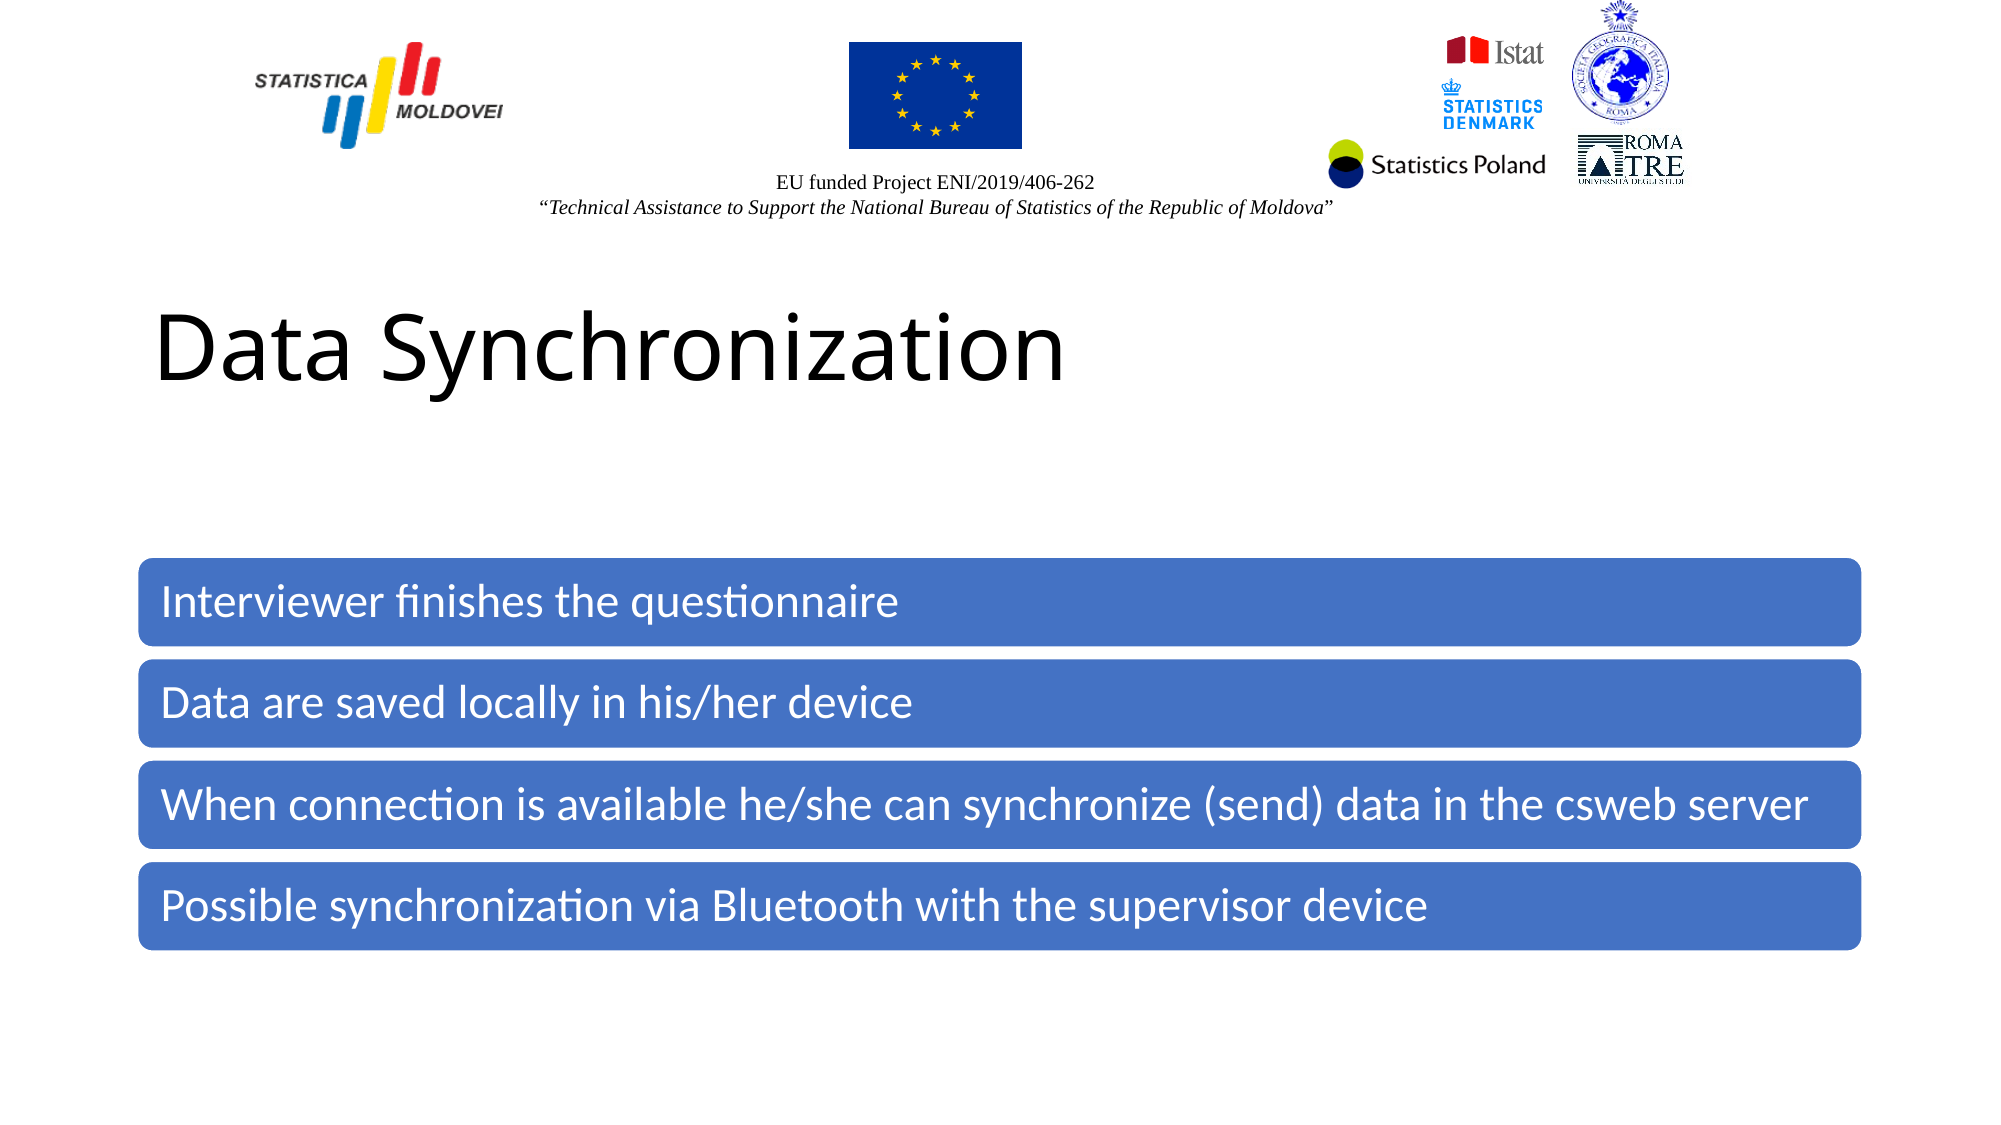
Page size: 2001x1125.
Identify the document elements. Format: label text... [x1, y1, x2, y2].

picture [1447, 36, 1544, 64]
picture [1327, 138, 1549, 189]
picture [1570, 128, 1692, 190]
title Data Synchronization [137, 242, 1863, 460]
picture [1441, 78, 1542, 129]
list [137, 487, 1863, 1022]
picture [255, 42, 503, 149]
picture [849, 42, 1022, 149]
